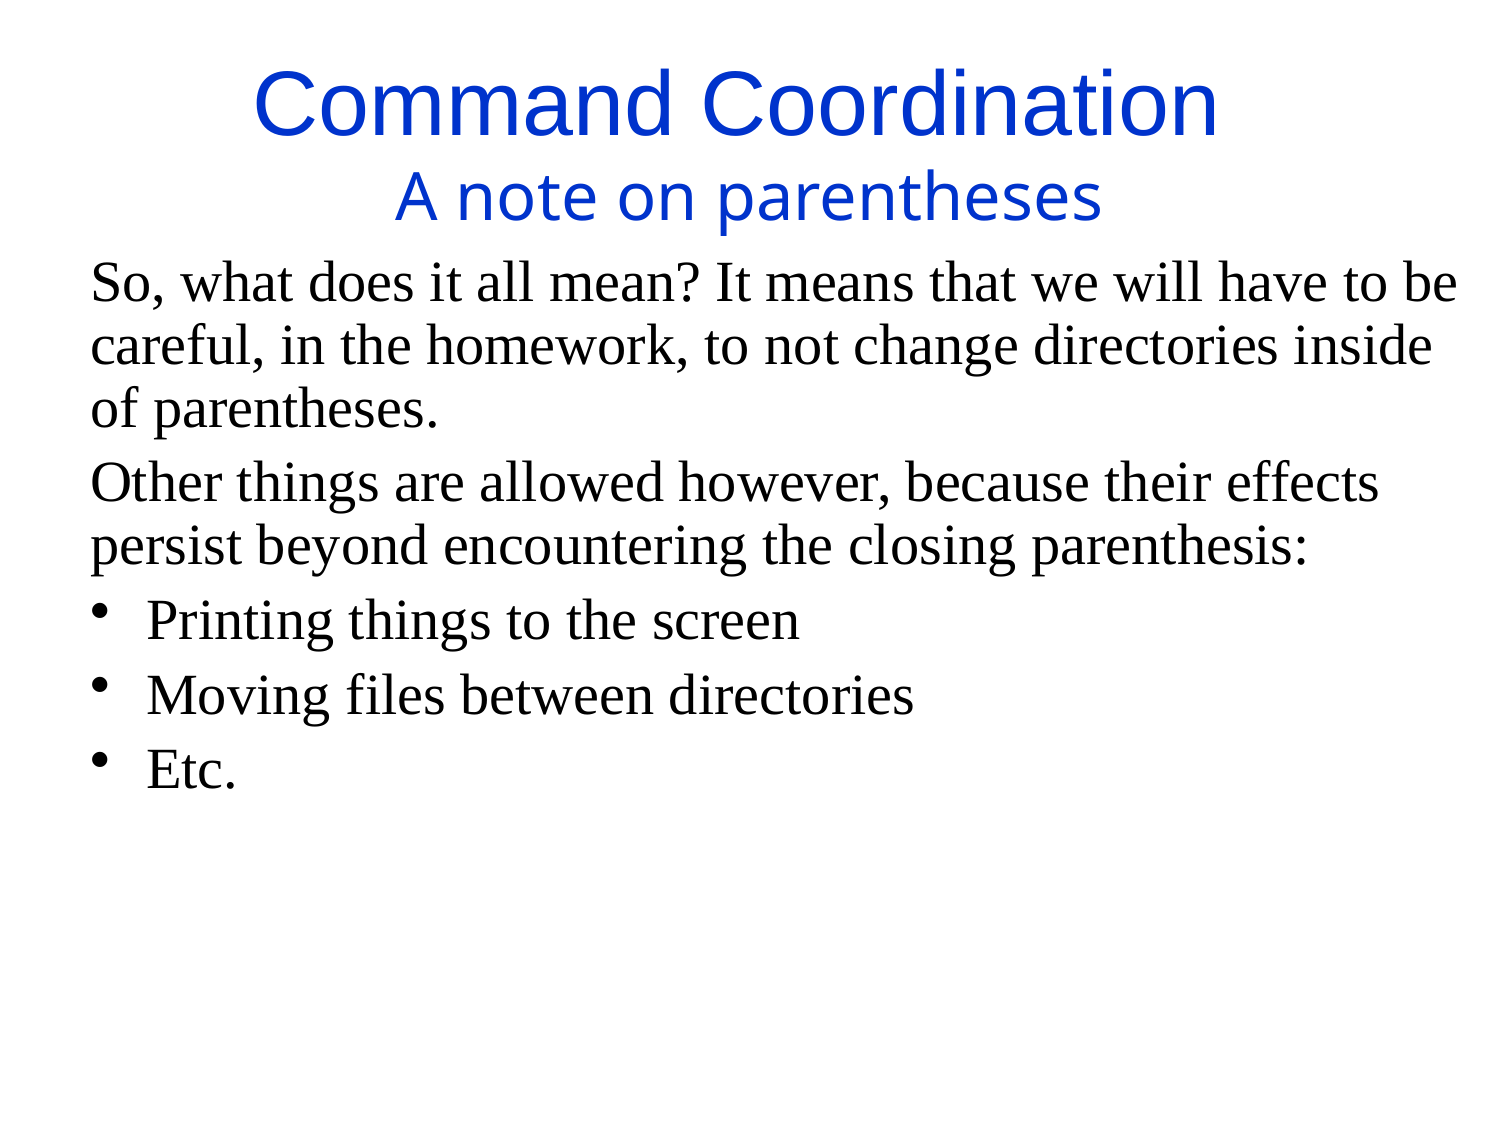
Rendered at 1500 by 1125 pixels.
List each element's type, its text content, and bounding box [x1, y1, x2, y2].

title Command Coordination A note on parentheses [74, 44, 1426, 233]
list So, what does it all mean? It means that we will have to be careful, in the homework, to not change directories inside of parentheses. Other things are allowed however, because their effects persist beyond encountering the closing parenthesis: Printing things to the screen Moving files between directories Etc. [74, 243, 1500, 870]
